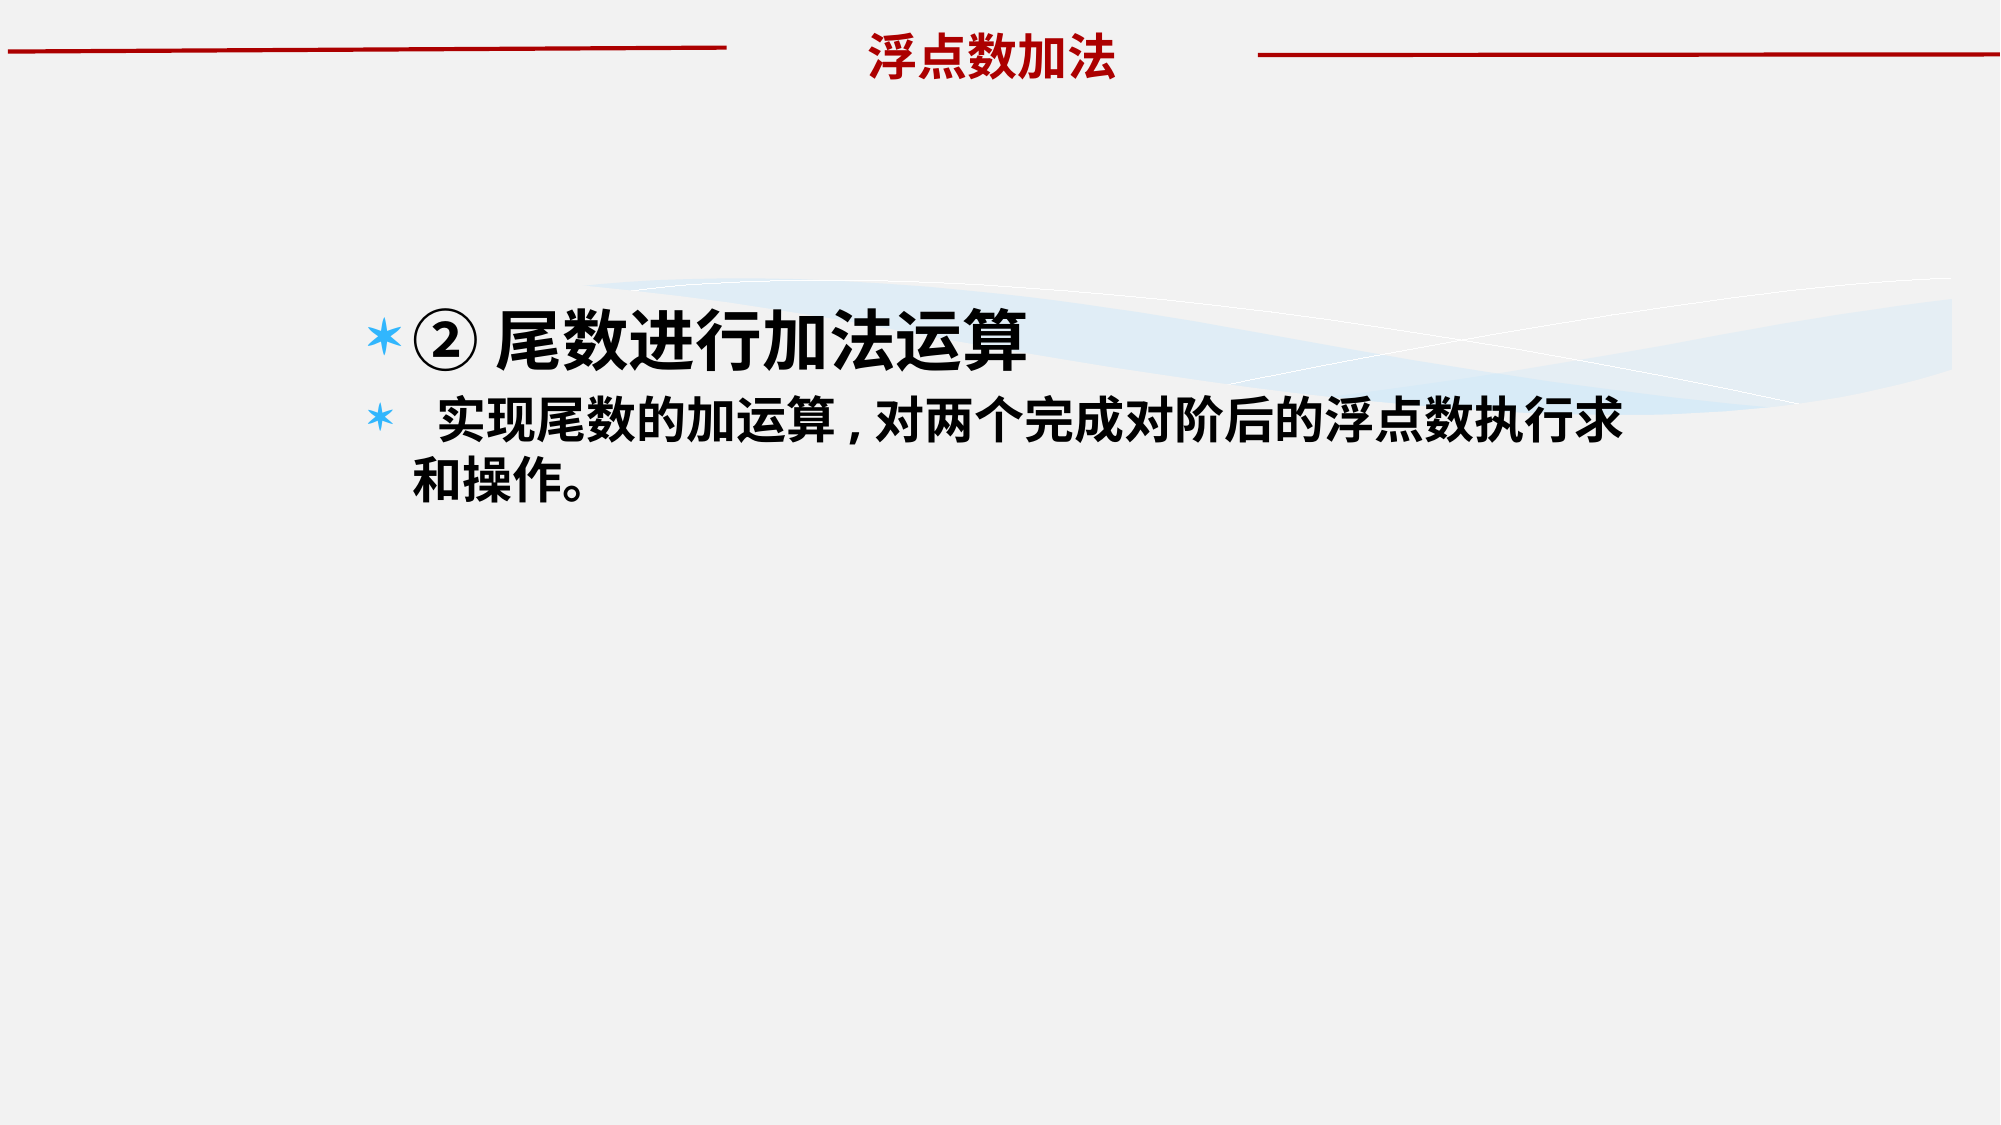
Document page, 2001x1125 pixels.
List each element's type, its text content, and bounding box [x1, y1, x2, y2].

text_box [7, 47, 727, 52]
list ②尾数进行加法运算 实现尾数的加运算,对两个完成对阶后的浮点数执行求和操作。 [353, 290, 1681, 858]
text_box 浮点数加法 [726, 17, 1258, 93]
